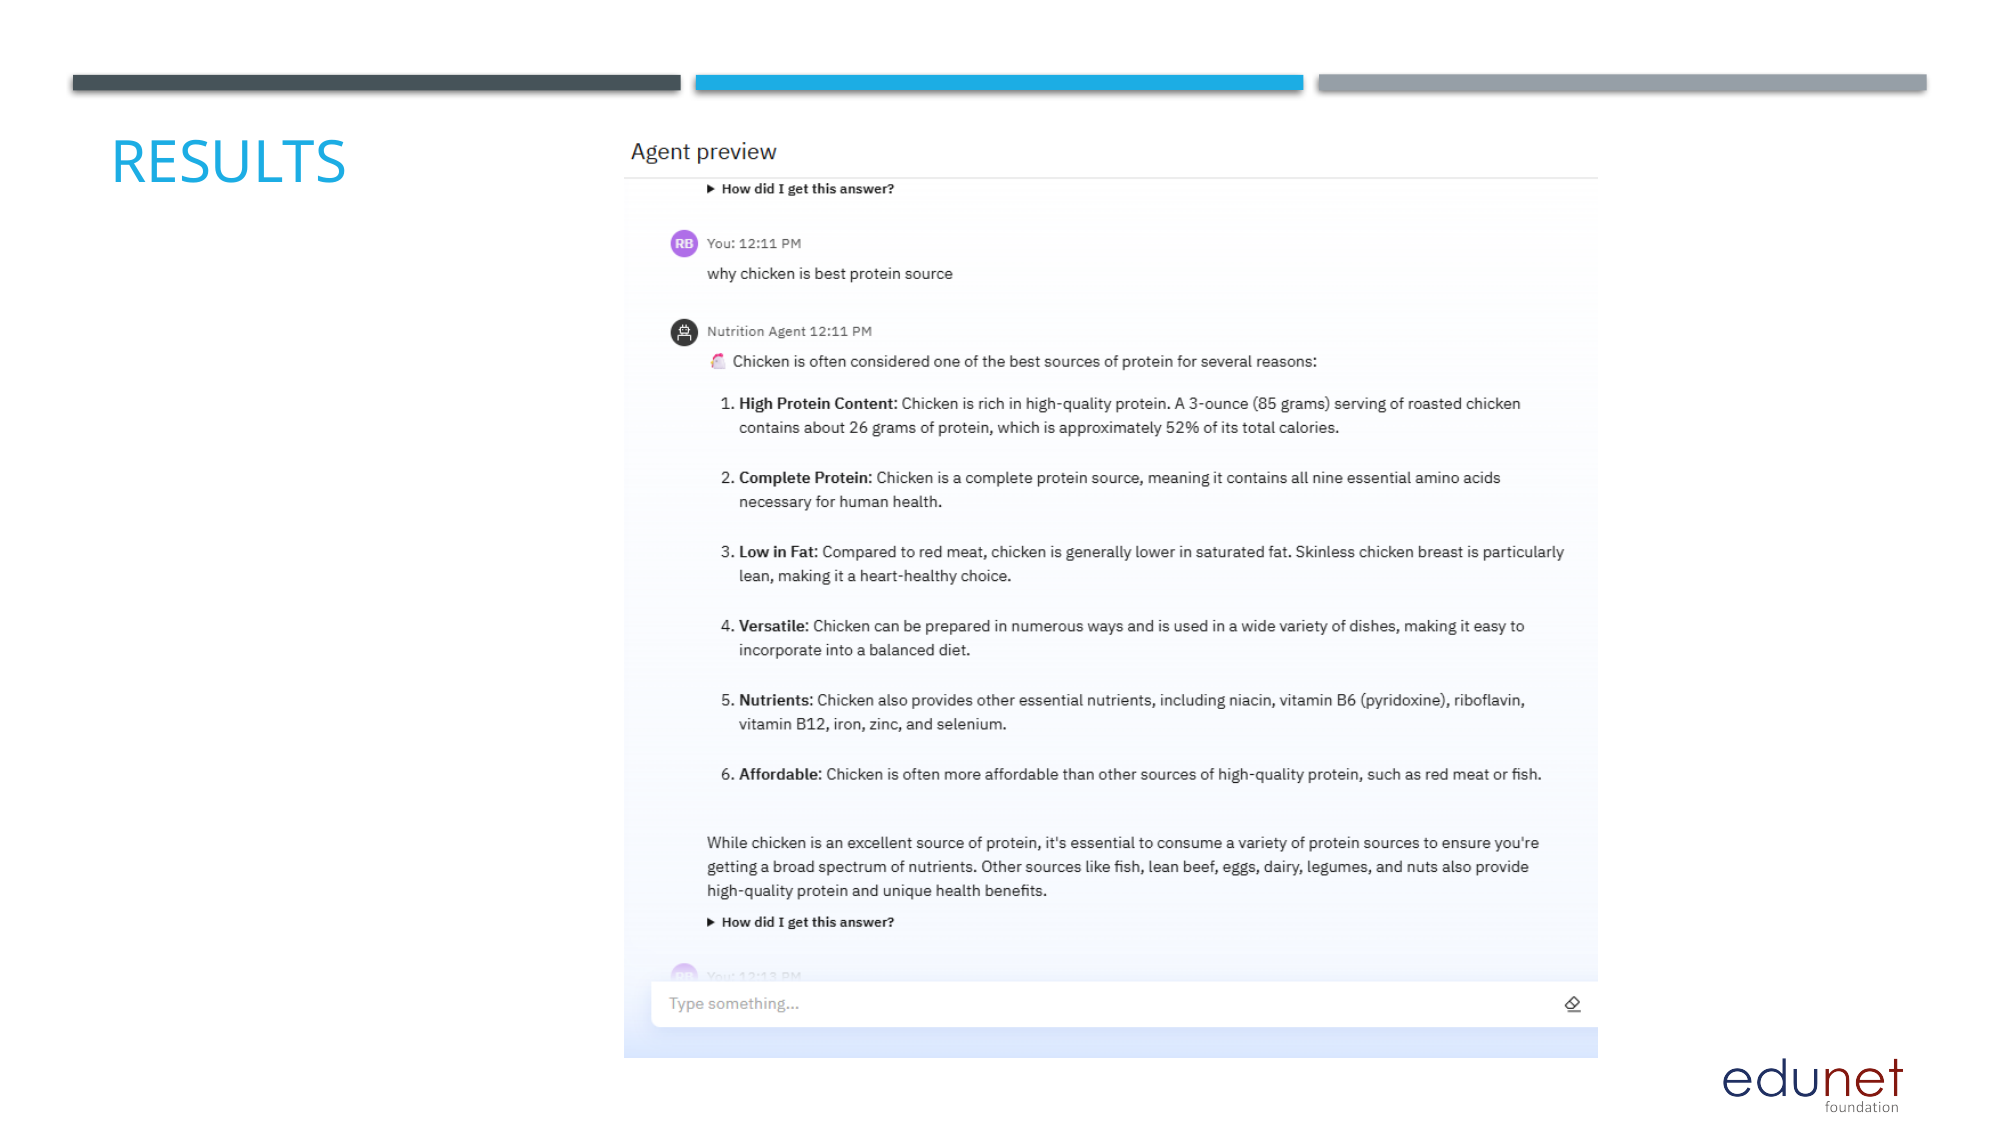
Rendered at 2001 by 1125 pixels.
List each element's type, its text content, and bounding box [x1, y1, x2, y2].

title Results [95, 115, 1905, 203]
picture [623, 133, 1599, 1059]
picture [1719, 1056, 1905, 1116]
